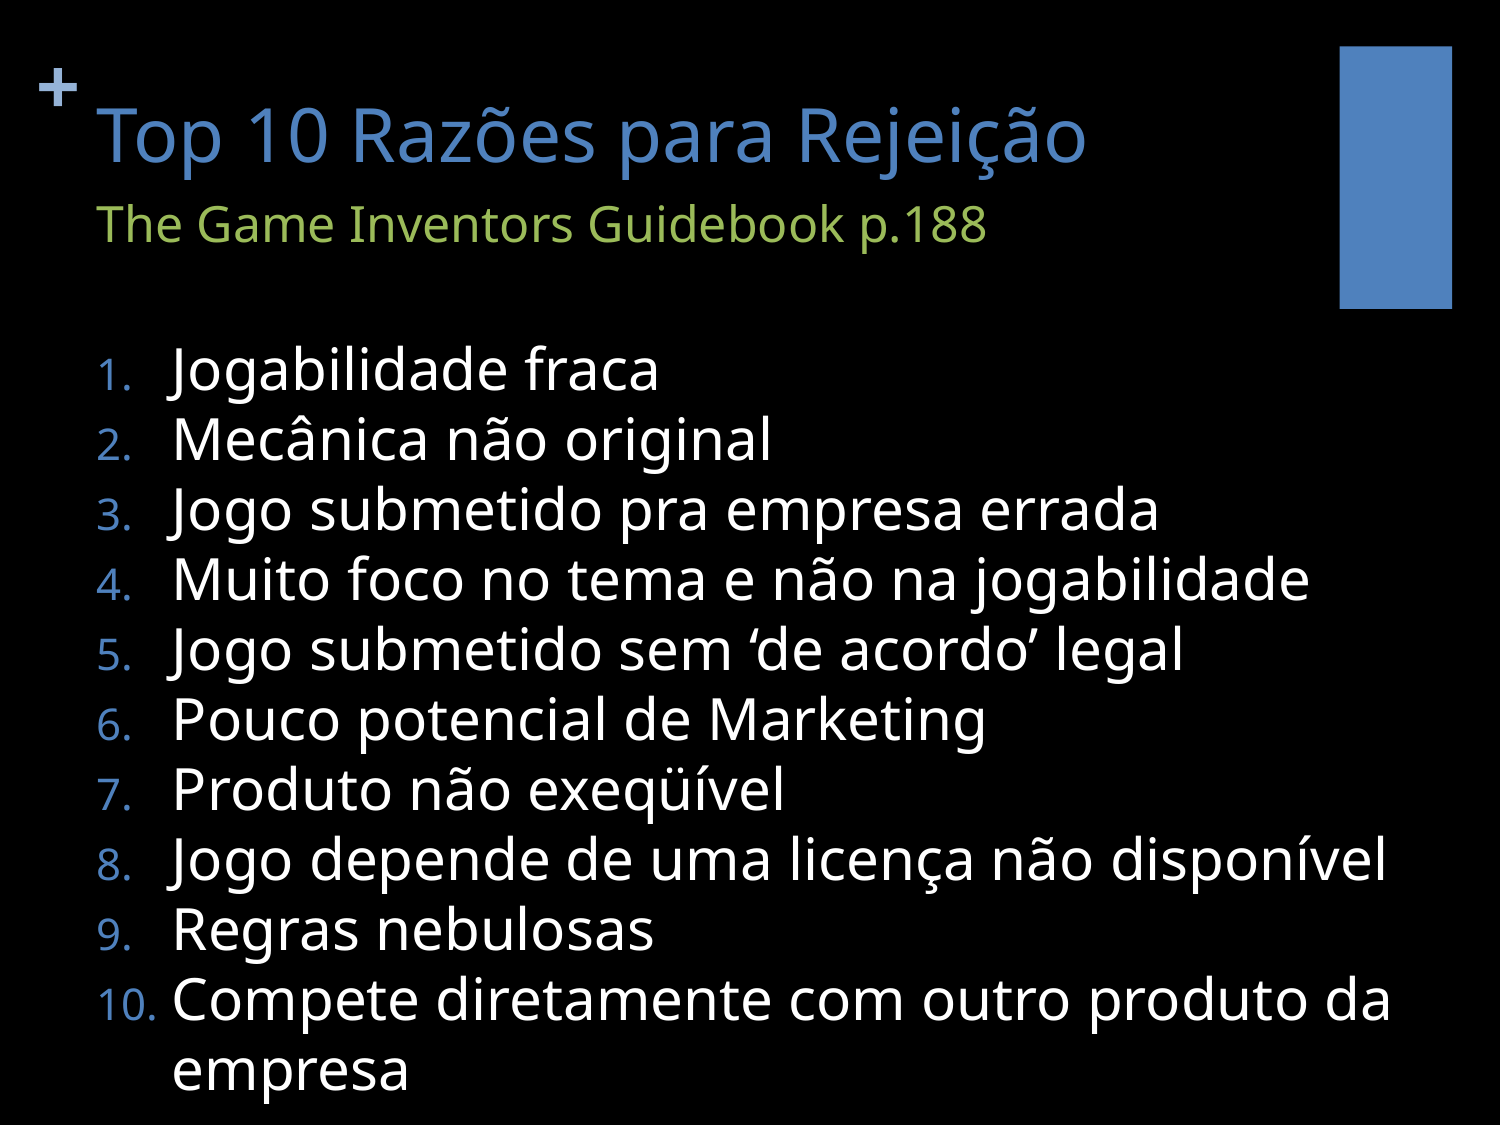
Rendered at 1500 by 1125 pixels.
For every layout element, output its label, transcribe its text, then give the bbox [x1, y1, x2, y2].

list Jogabilidade fraca Mecânica não original Jogo submetido pra empresa errada Muito foco no tema e não na jogabilidade Jogo submetido sem ‘de acordo’ legal Pouco potencial de Marketing Produto não exeqüível Jogo depende de uma licença não disponível Regras nebulosas Compete diretamente com outro produto da empresa [81, 324, 1430, 1044]
title Top 10 Razões para Rejeição [81, 21, 1322, 185]
list The Game Inventors Guidebook p.188 [81, 185, 1323, 313]
